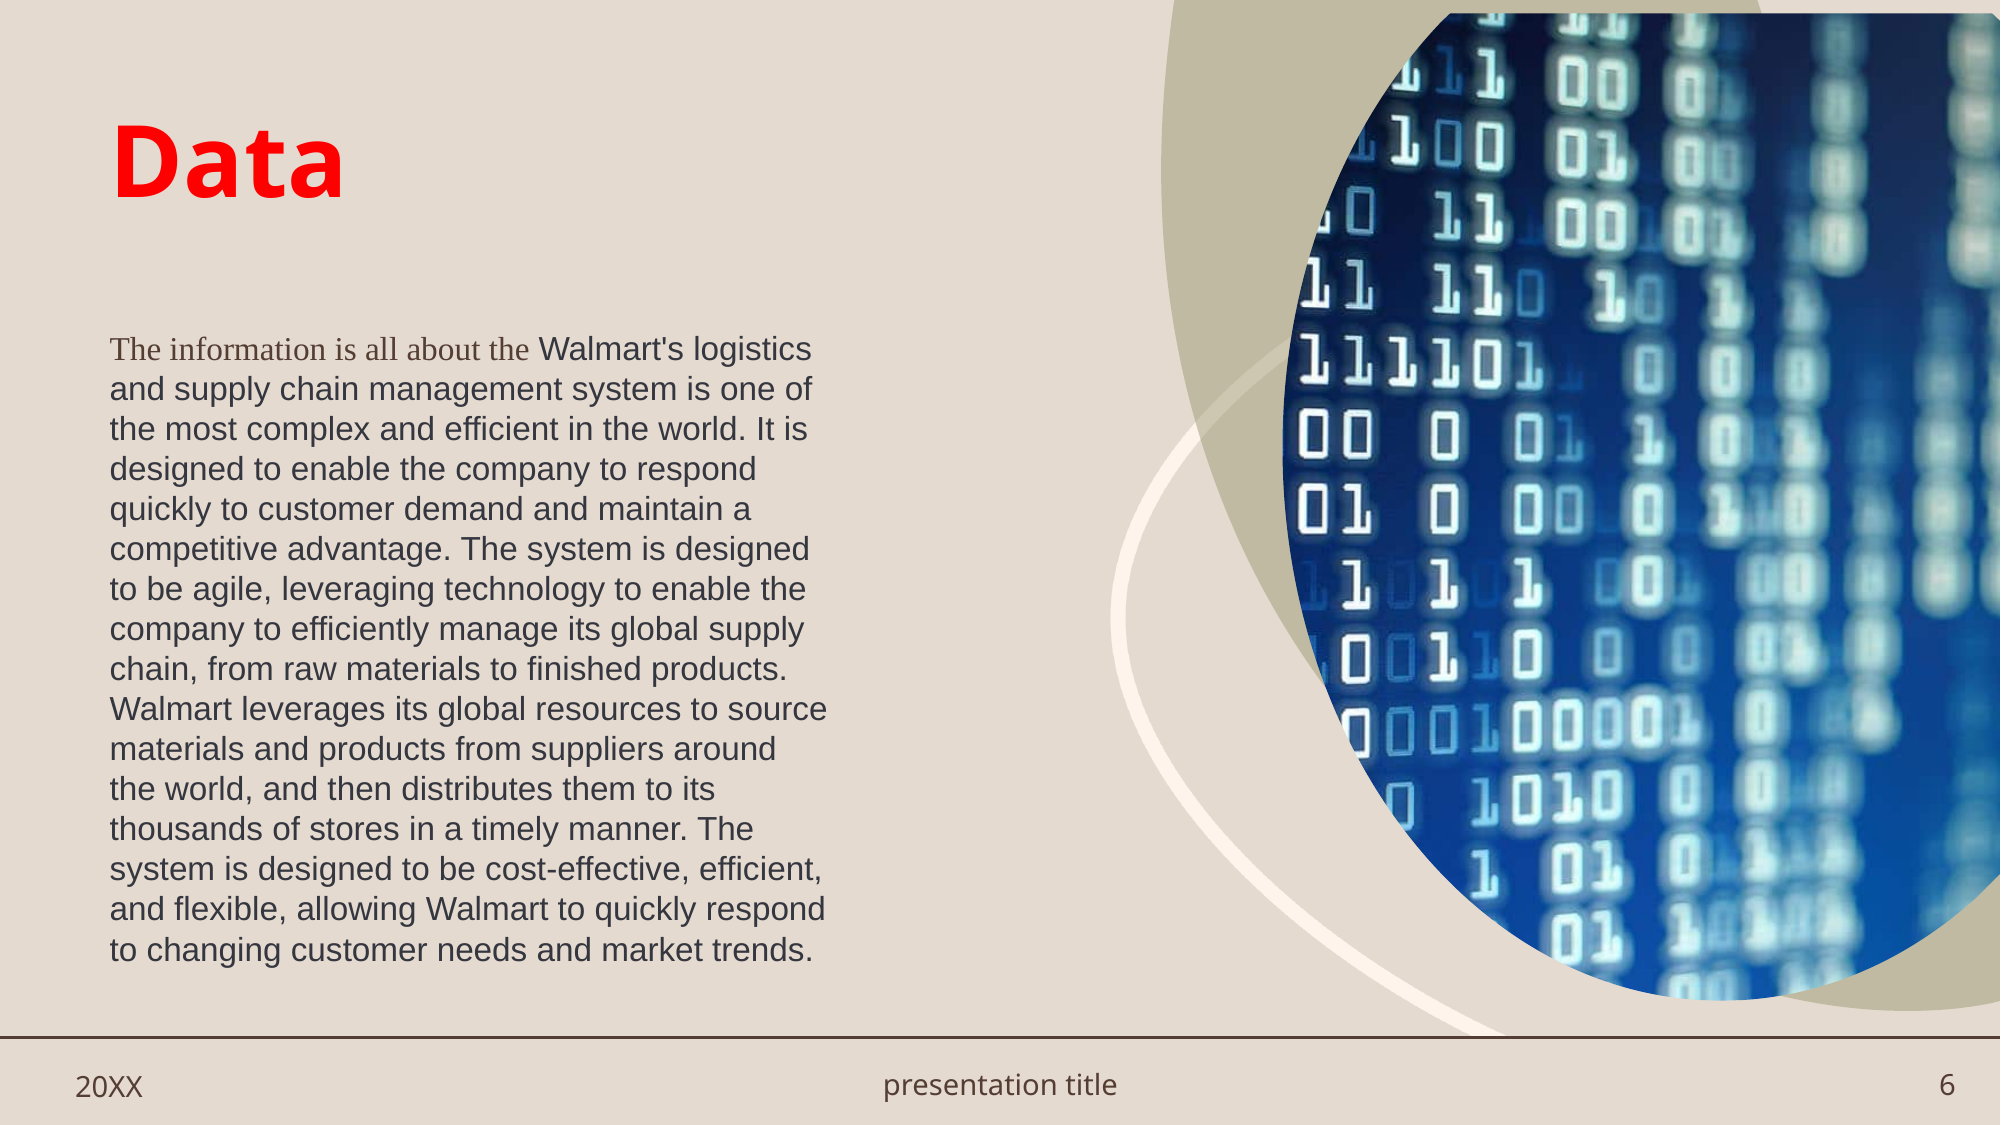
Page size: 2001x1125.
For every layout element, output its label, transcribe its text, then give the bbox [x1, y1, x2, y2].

slide_number 6 [1808, 1060, 1971, 1112]
list The information is all about the Walmart's logistics and supply chain management system is one of the most complex and efficient in the world. It is designed to enable the company to respond quickly to customer demand and maintain a competitive advantage. The system is designed to be agile, leveraging technology to enable the company to efficiently manage its global supply chain, from raw materials to finished products. Walmart leverages its global resources to source materials and products from suppliers around the world, and then distributes them to its thousands of stores in a timely manner. The system is designed to be cost-effective, efficient, and flexible, allowing Walmart to quickly respond to changing customer needs and market trends. [94, 319, 845, 988]
picture [1110, 13, 2001, 1036]
slide_number 20XX [60, 1060, 222, 1112]
title Data [94, 115, 1162, 227]
footer presentation title [718, 1060, 1283, 1112]
